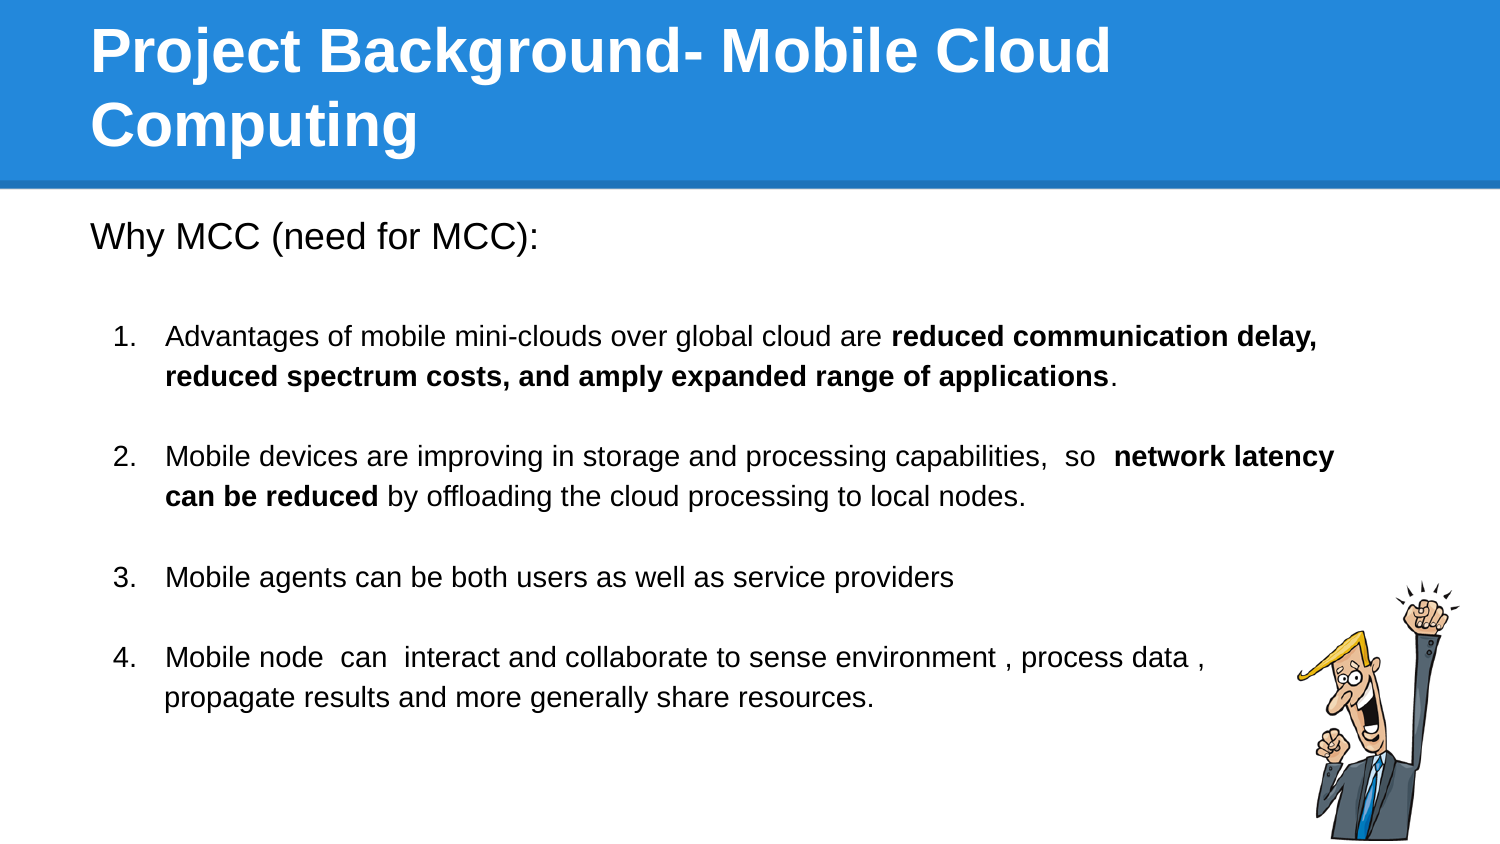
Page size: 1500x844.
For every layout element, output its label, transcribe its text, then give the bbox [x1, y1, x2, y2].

picture [1236, 580, 1500, 844]
list Why MCC (need for MCC): Advantages of mobile mini-clouds over global cloud are reduced communication delay, reduced spectrum costs, and amply expanded range of applications. Mobile devices are improving in storage and processing capabilities, so network latency can be reduced by offloading the cloud processing to local nodes. Mobile agents can be both users as well as service providers Mobile node can interact and collaborate to sense environment , process data , propagate results and more generally share resources. [75, 196, 1378, 808]
title Project Background- Mobile Cloud Computing [75, 33, 1425, 175]
